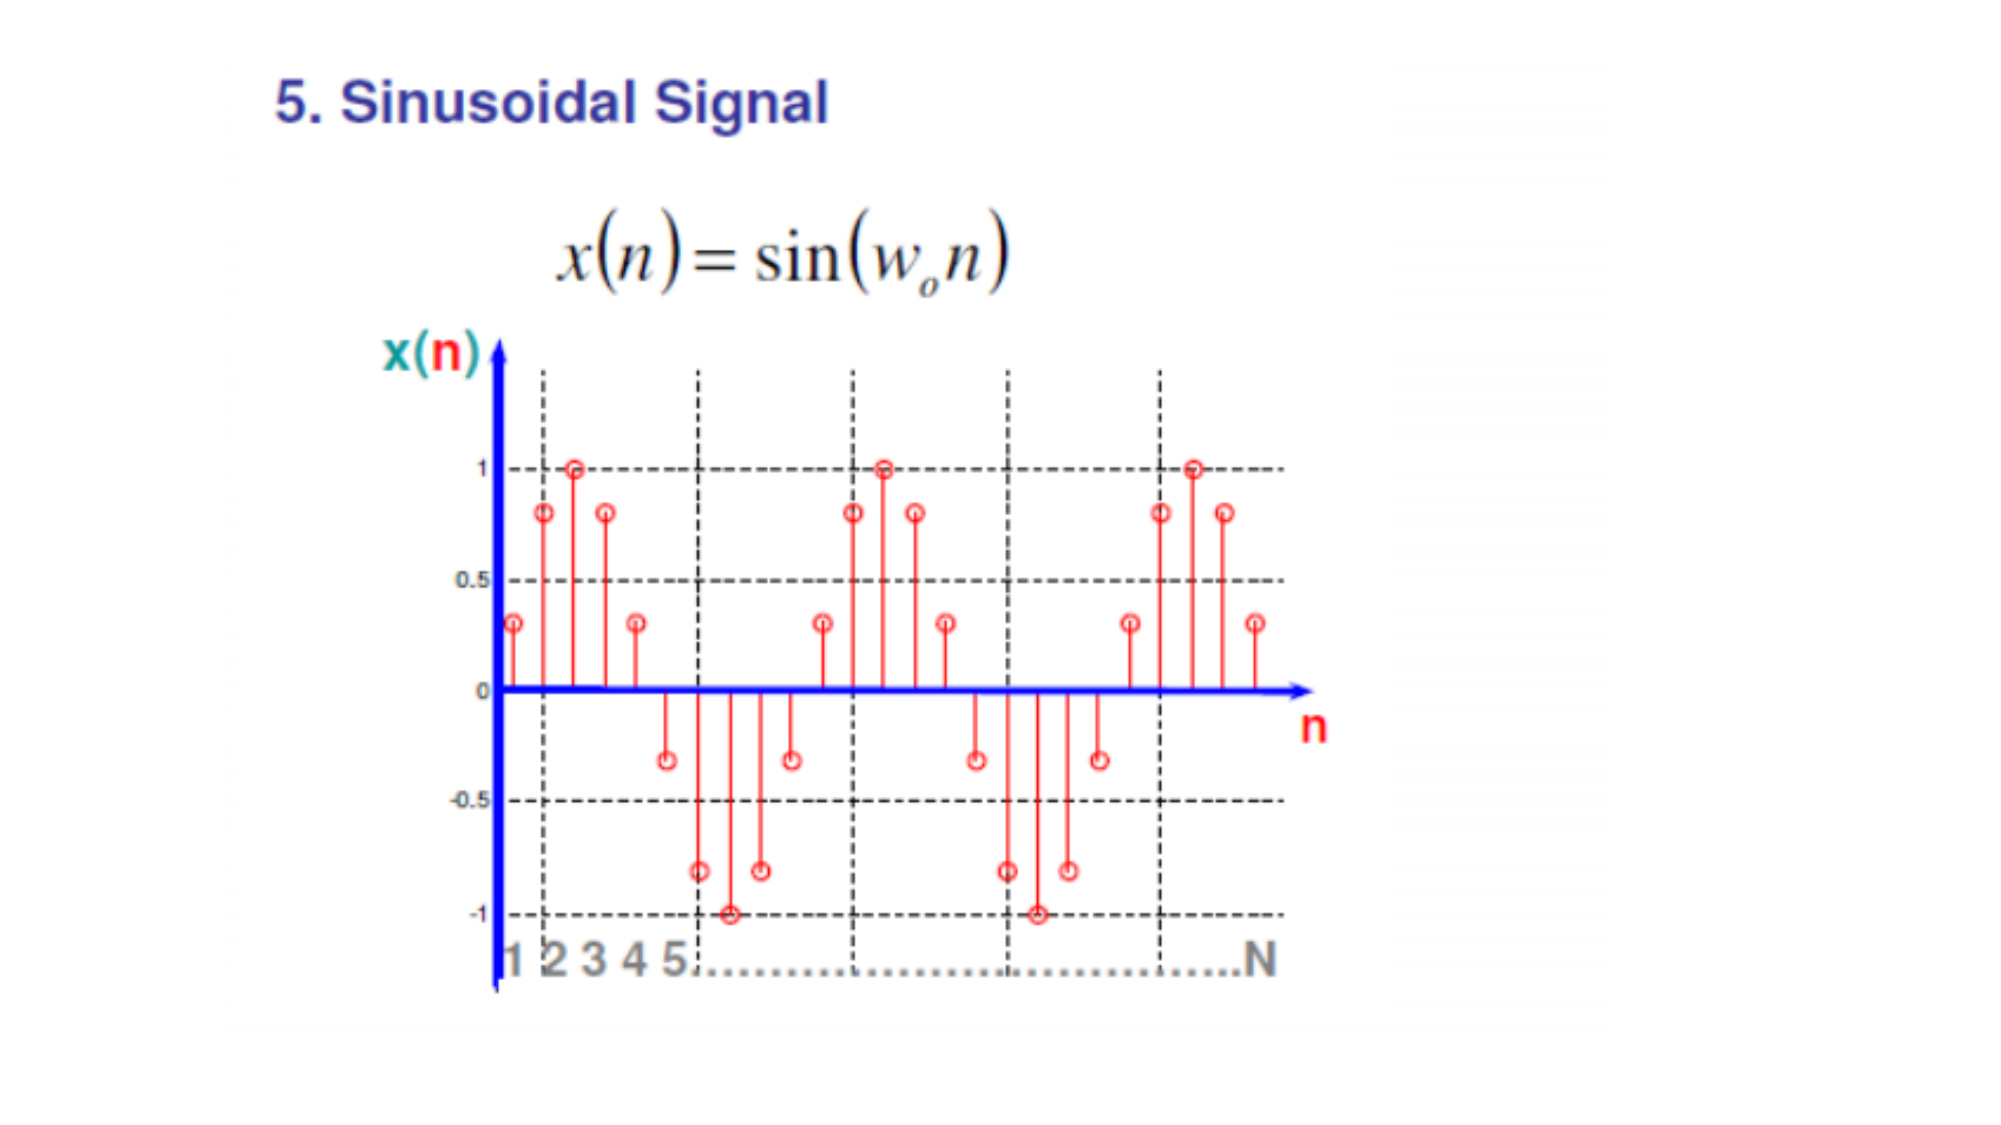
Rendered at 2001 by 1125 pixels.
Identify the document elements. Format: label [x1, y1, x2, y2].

picture [221, 60, 1608, 1053]
